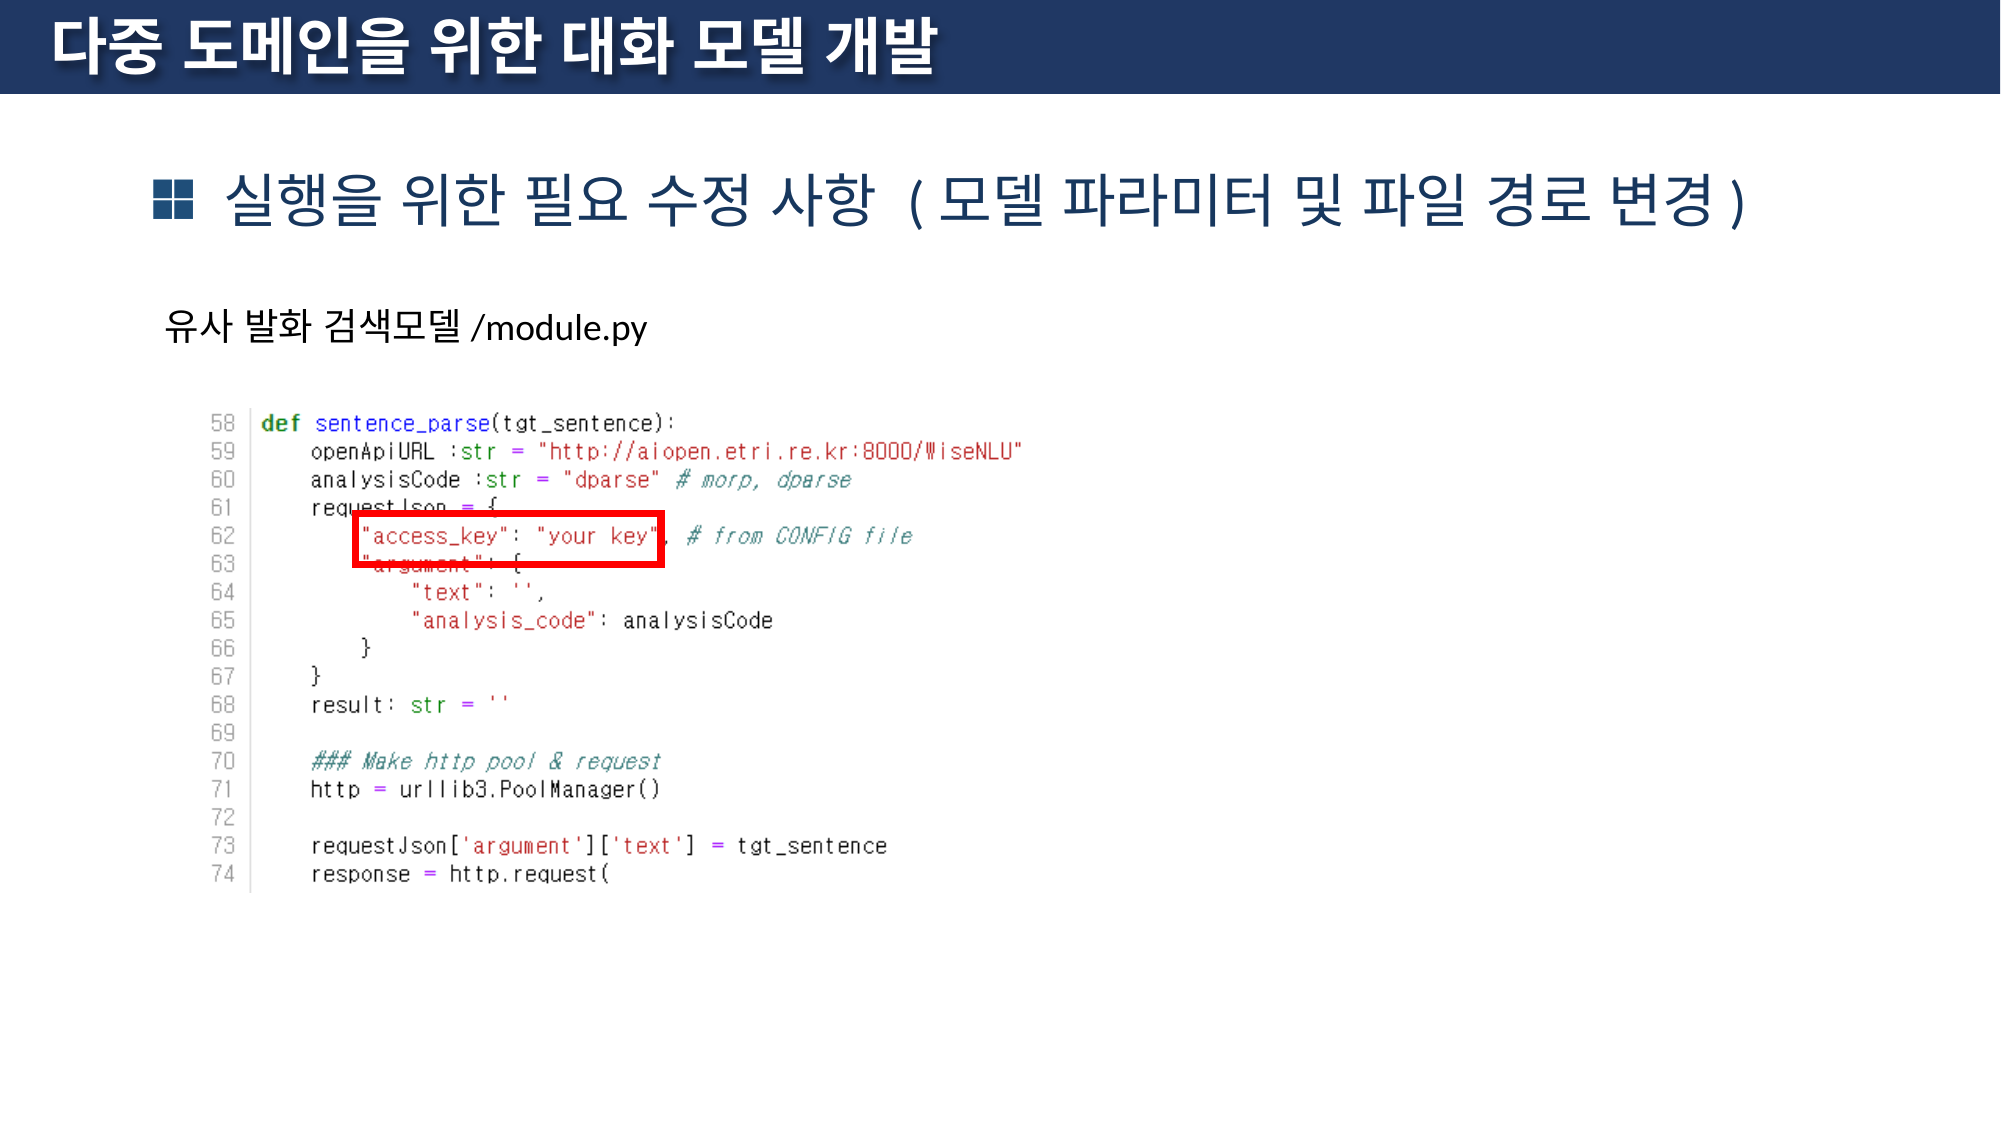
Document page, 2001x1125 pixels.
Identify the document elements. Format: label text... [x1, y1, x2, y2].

picture [152, 178, 194, 220]
list 실행을 위한 필요 수정 사항 (모델 파라미터 및 파일 경로 변경) [137, 142, 1863, 1014]
picture [192, 408, 1127, 893]
text_box 유사 발화 검색모델/module.py [150, 295, 663, 356]
title 다중 도메인을 위한 대화 모델 개발 [35, 8, 1966, 91]
